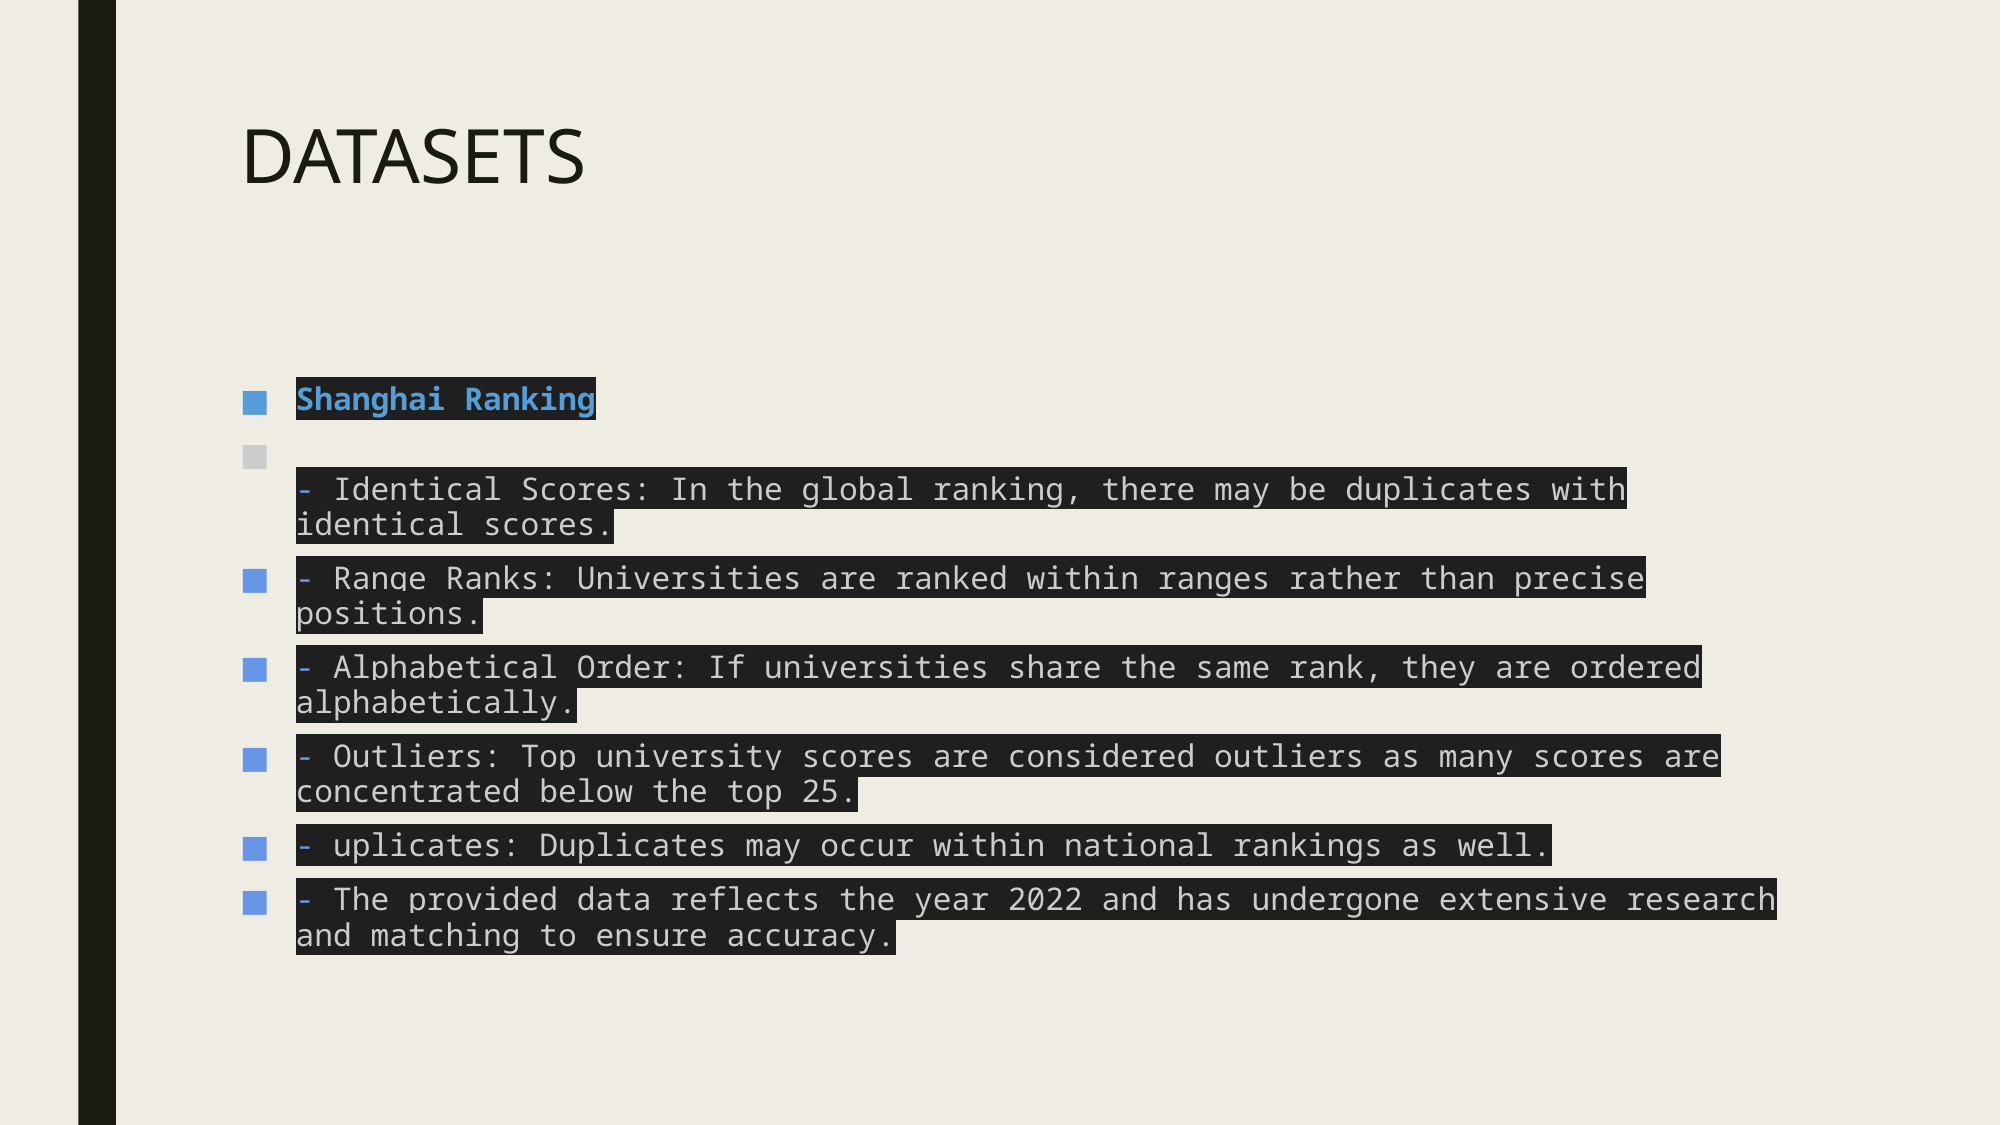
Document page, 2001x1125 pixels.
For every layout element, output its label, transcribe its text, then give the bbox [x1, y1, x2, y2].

list Shanghai Ranking - Identical Scores: In the global ranking, there may be duplicates with identical scores. - Range Ranks: Universities are ranked within ranges rather than precise positions. - Alphabetical Order: If universities share the same rank, they are ordered alphabetically. - Outliers: Top university scores are considered outliers as many scores are concentrated below the top 25. - uplicates: Duplicates may occur within national rankings as well. - The provided data reflects the year 2022 and has undergone extensive research and matching to ensure accuracy. [225, 375, 1800, 963]
title DATASETS [225, 112, 1800, 238]
